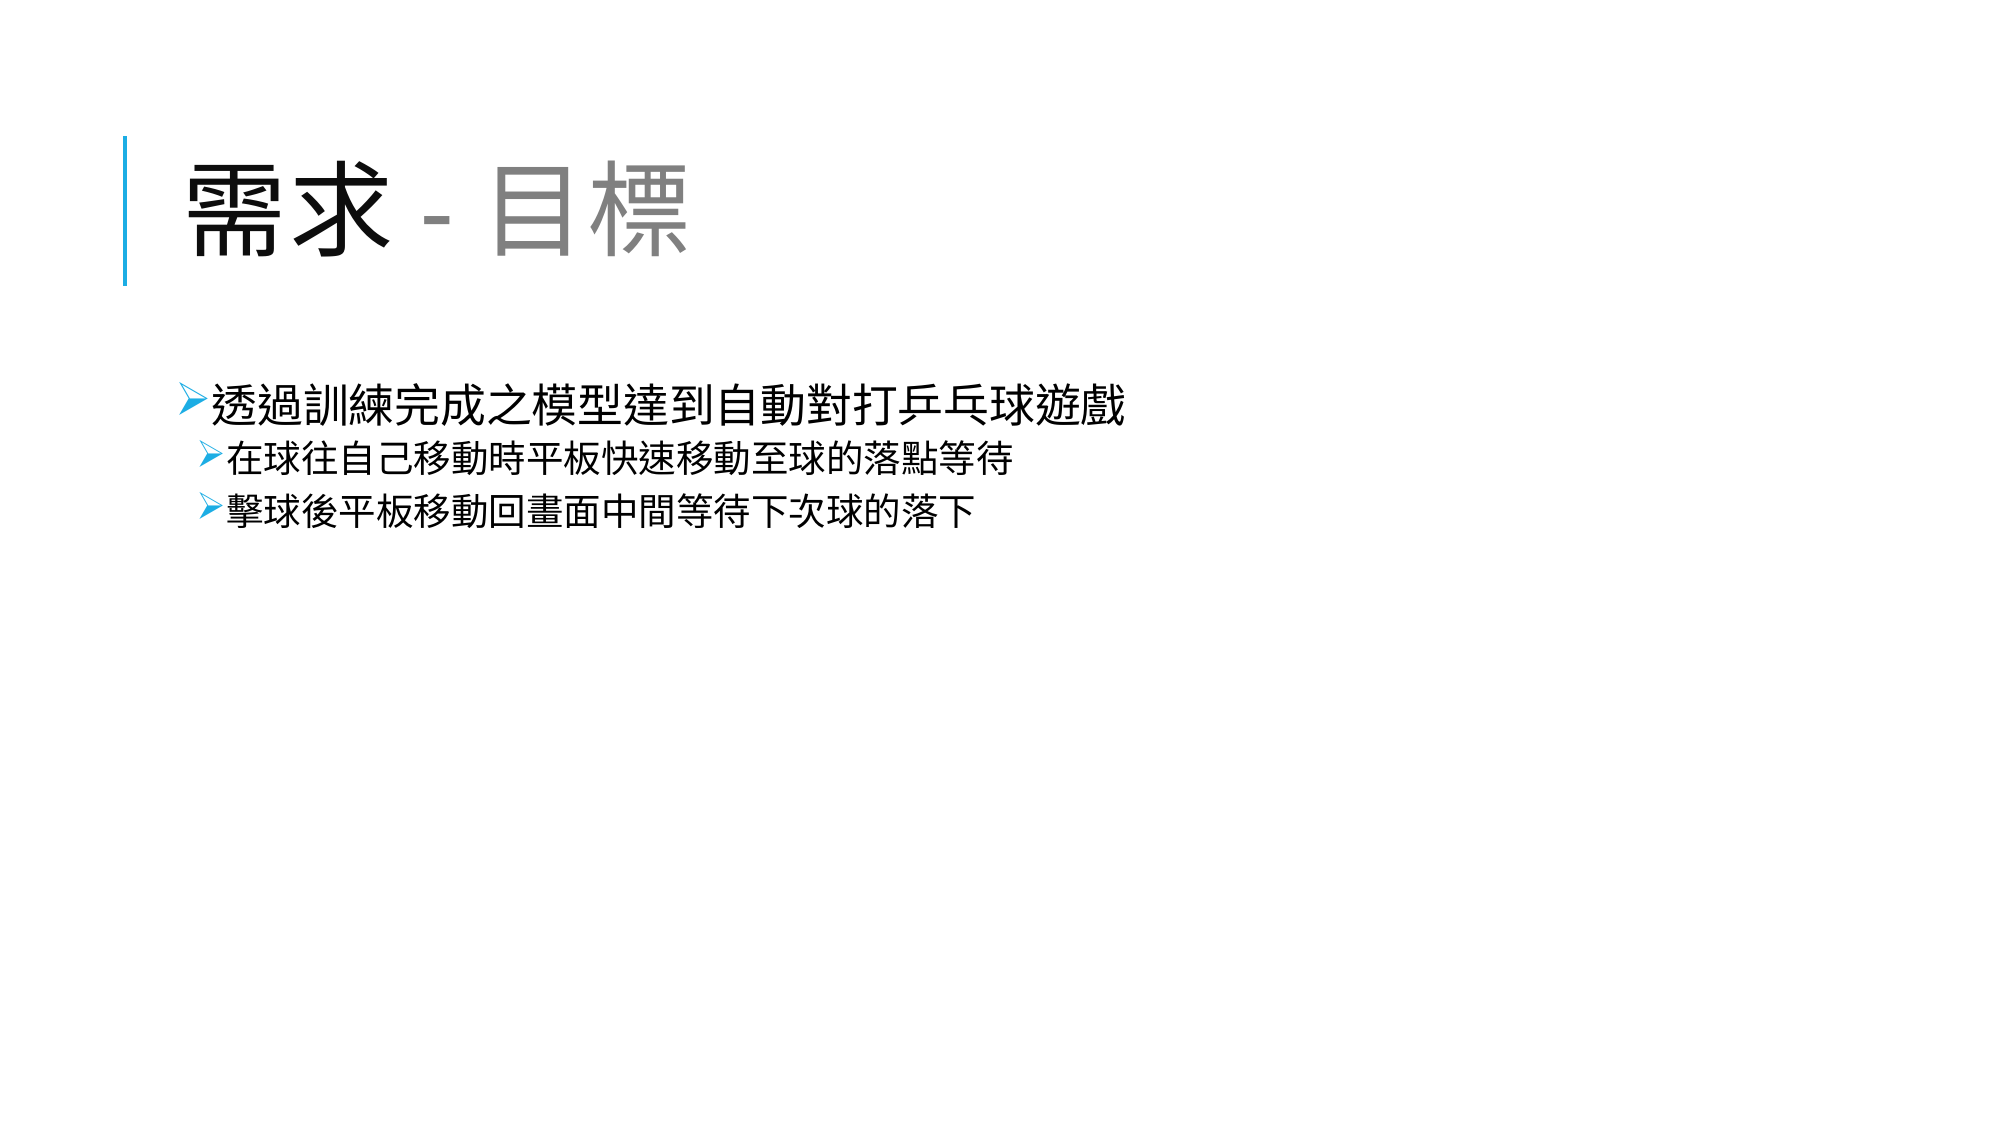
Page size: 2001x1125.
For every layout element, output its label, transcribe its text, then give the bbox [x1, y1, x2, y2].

title 需求-目標 [168, 96, 1763, 342]
list 透過訓練完成之模型達到自動對打乒乓球遊戲 在球往自己移動時平板快速移動至球的落點等待 擊球後平板移動回畫面中間等待下次球的落下 [168, 375, 1763, 1035]
